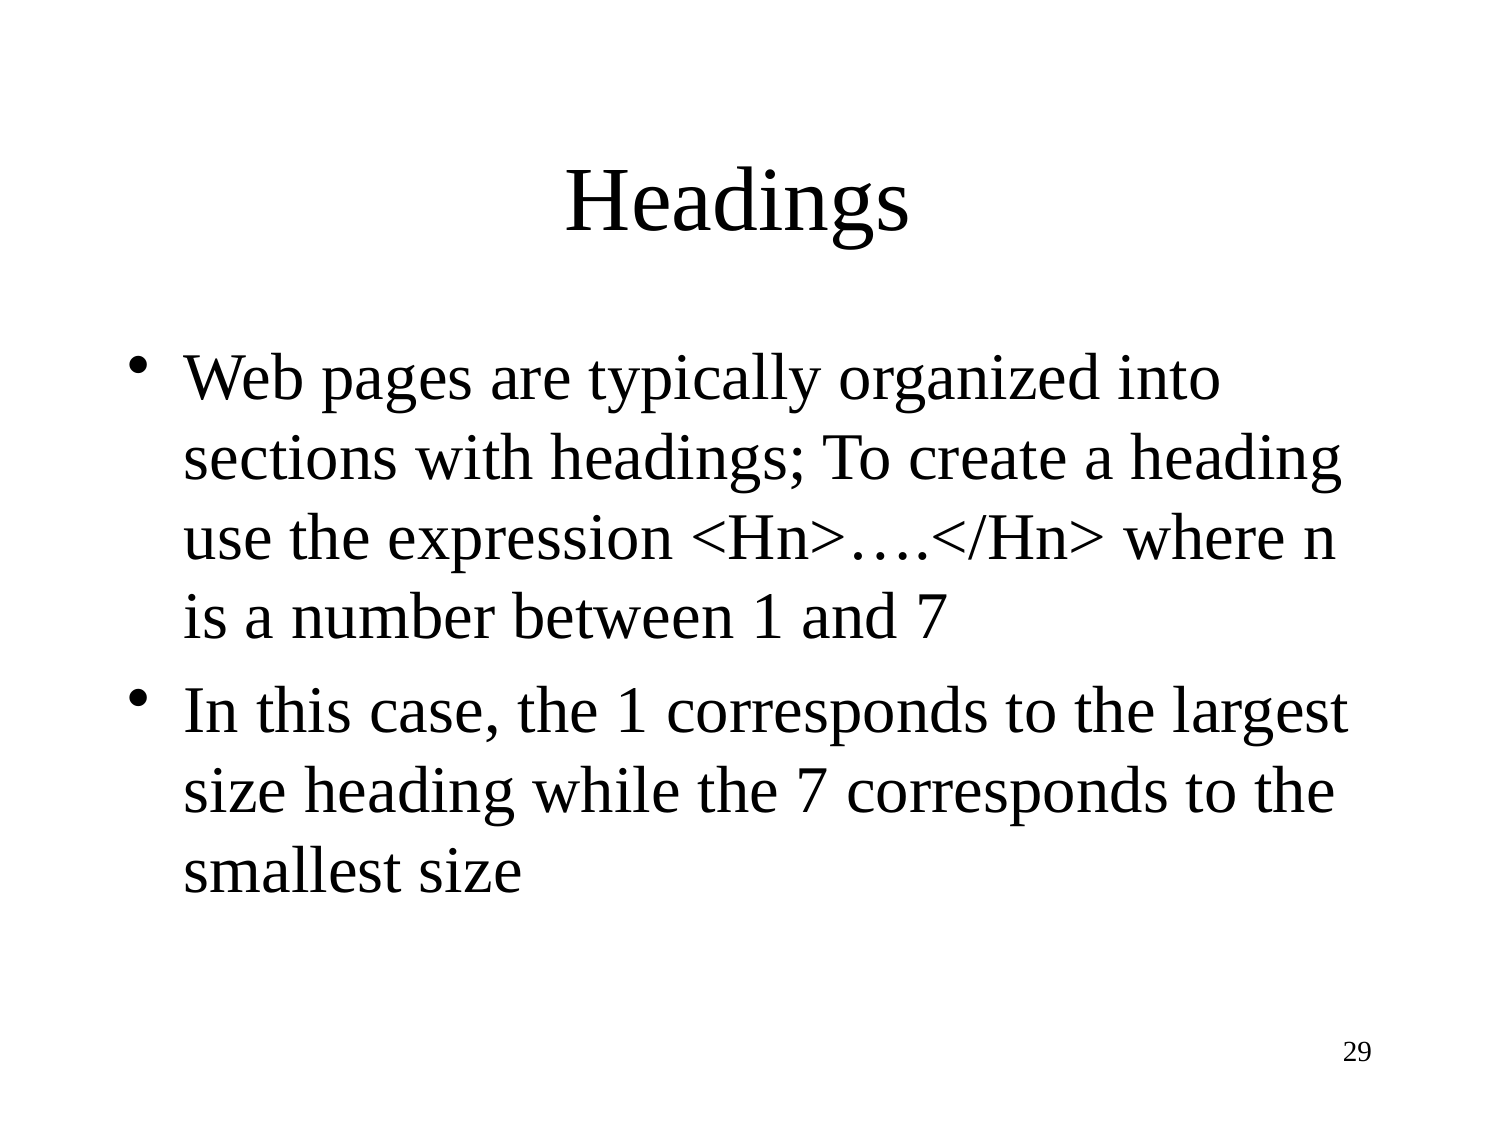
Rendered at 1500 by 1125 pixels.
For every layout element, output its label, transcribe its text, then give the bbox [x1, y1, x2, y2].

list Web pages are typically organized into sections with headings; To create a heading use the expression <Hn>….</Hn> where n is a number between 1 and 7 In this case, the 1 corresponds to the largest size heading while the 7 corresponds to the smallest size [112, 324, 1388, 1001]
slide_number 29 [1074, 1024, 1388, 1101]
title Headings [112, 99, 1388, 288]
